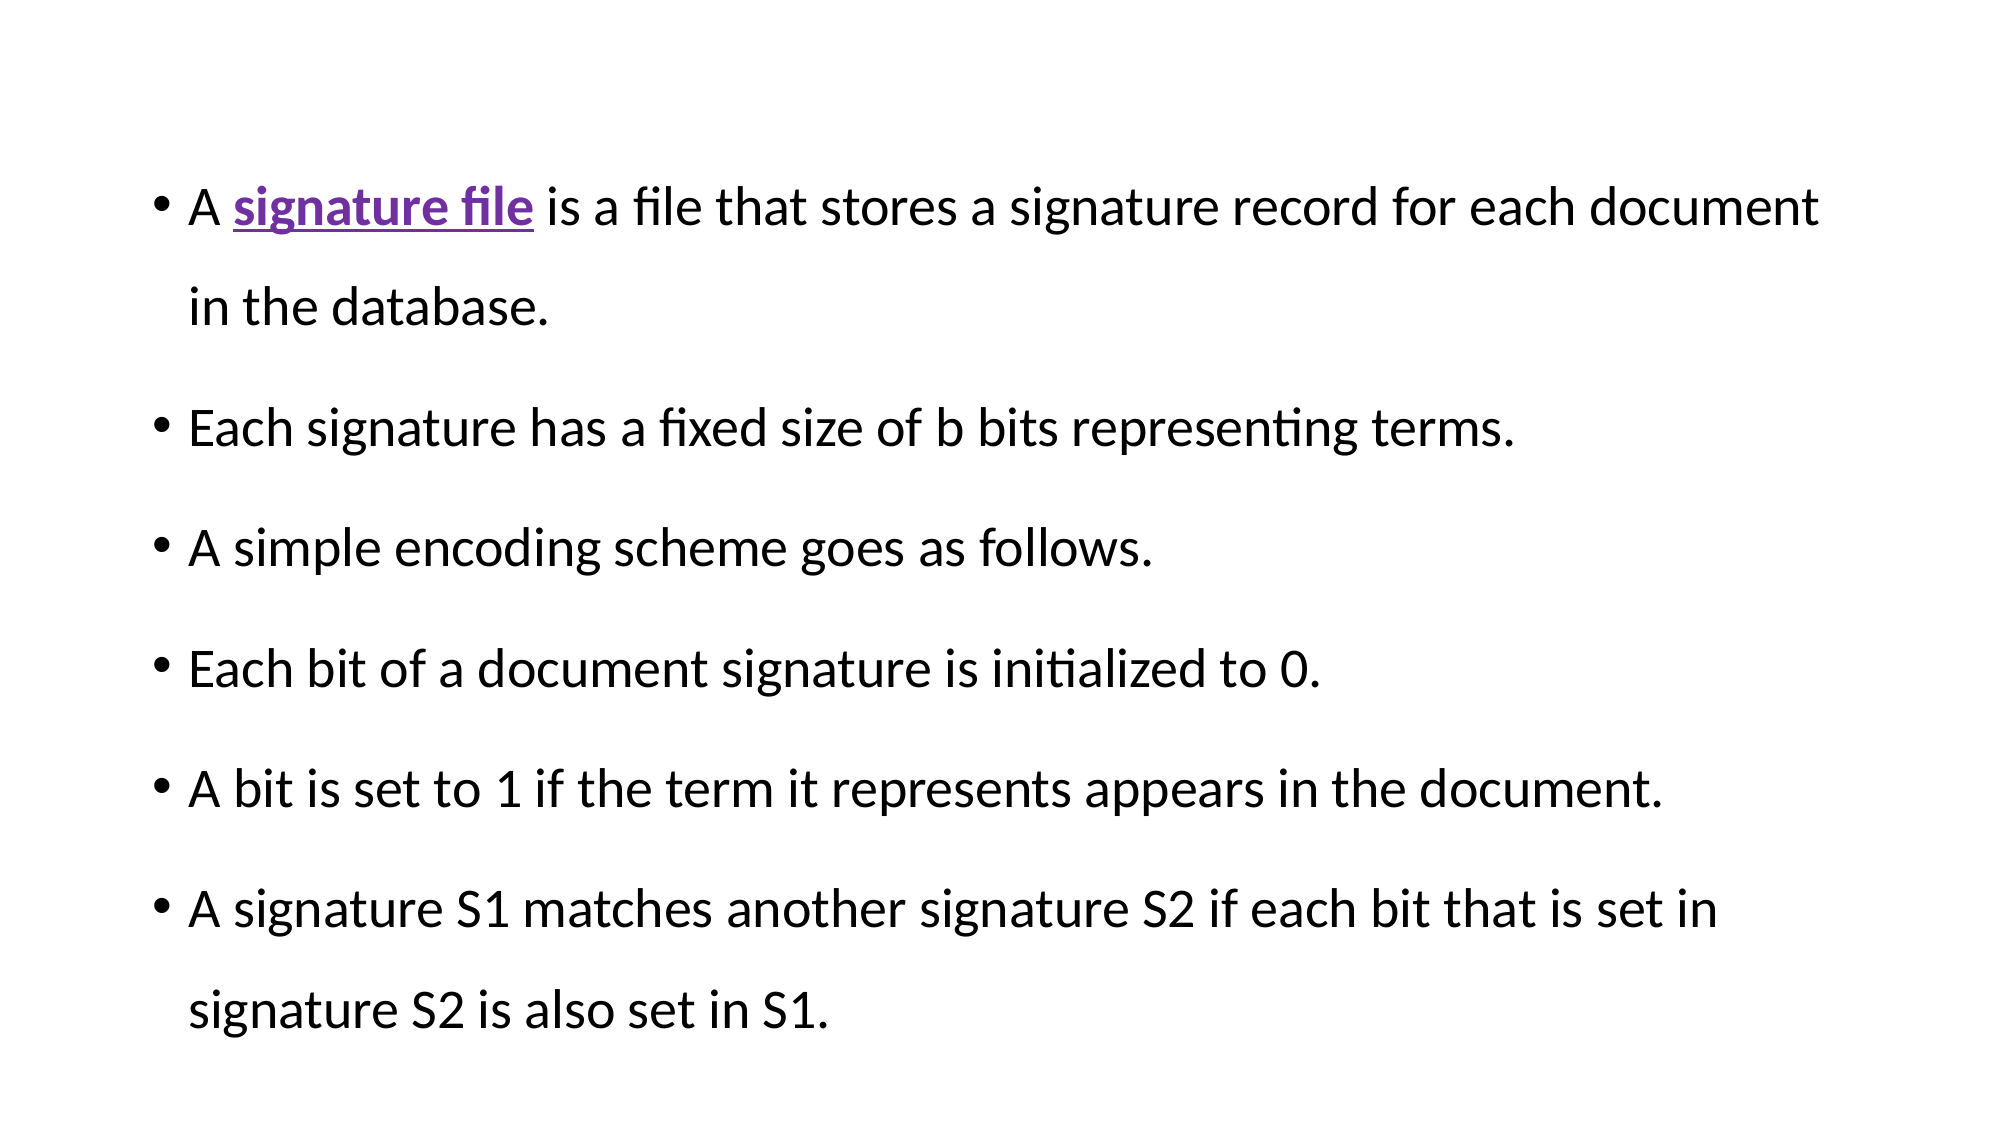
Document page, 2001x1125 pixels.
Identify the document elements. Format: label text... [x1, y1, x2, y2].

list A signature file is a file that stores a signature record for each document in the database. Each signature has a fixed size of b bits representing terms. A simple encoding scheme goes as follows. Each bit of a document signature is initialized to 0. A bit is set to 1 if the term it represents appears in the document. A signature S1 matches another signature S2 if each bit that is set in signature S2 is also set in S1. [137, 128, 1863, 1048]
